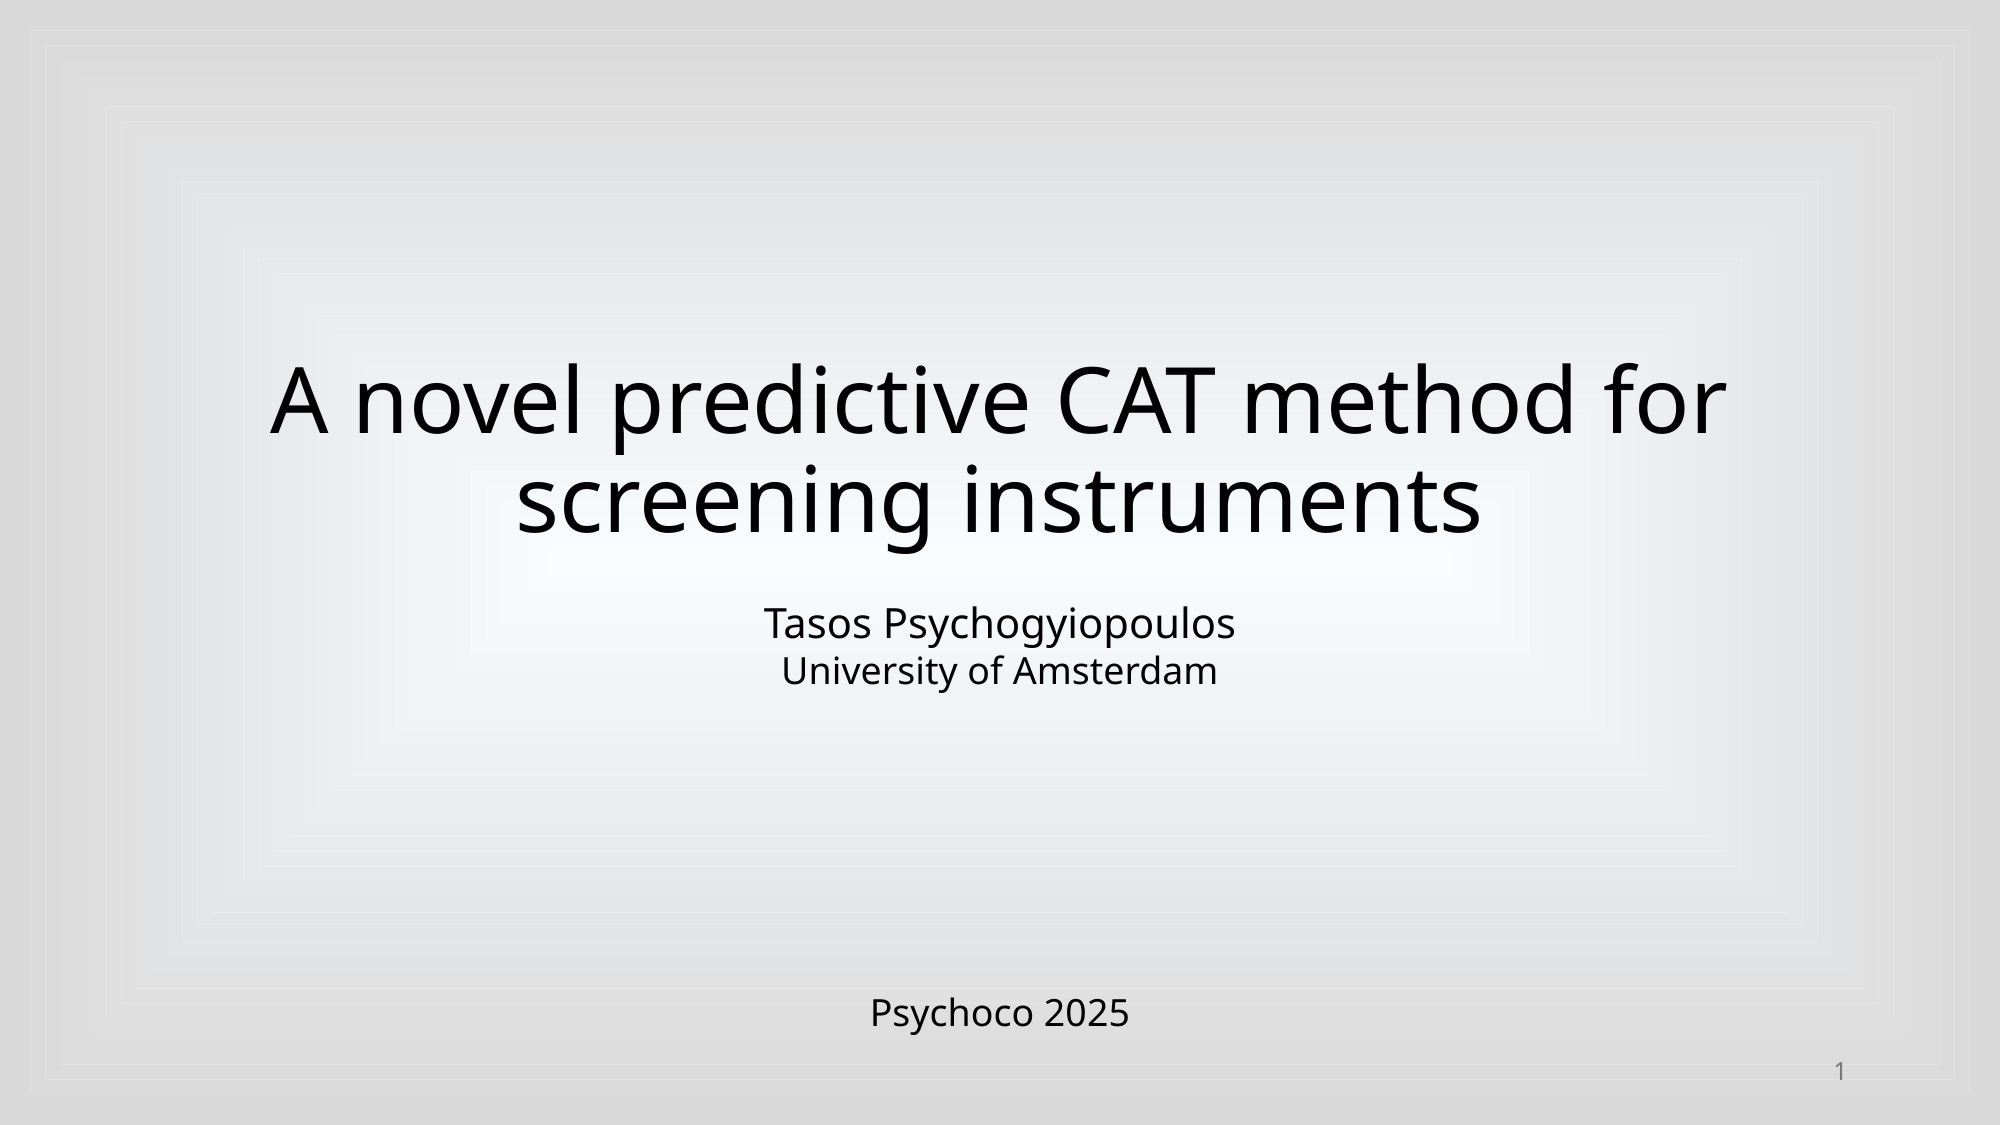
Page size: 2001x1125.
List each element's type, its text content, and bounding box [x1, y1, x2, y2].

slide_number 1 [1412, 1042, 1863, 1103]
text_box Psychoco 2025 [855, 982, 1145, 1042]
text_box Tasos Psychogyiopoulos University of Amsterdam [748, 589, 1251, 700]
title A novel predictive CAT method for screening instruments [137, 345, 1863, 563]
